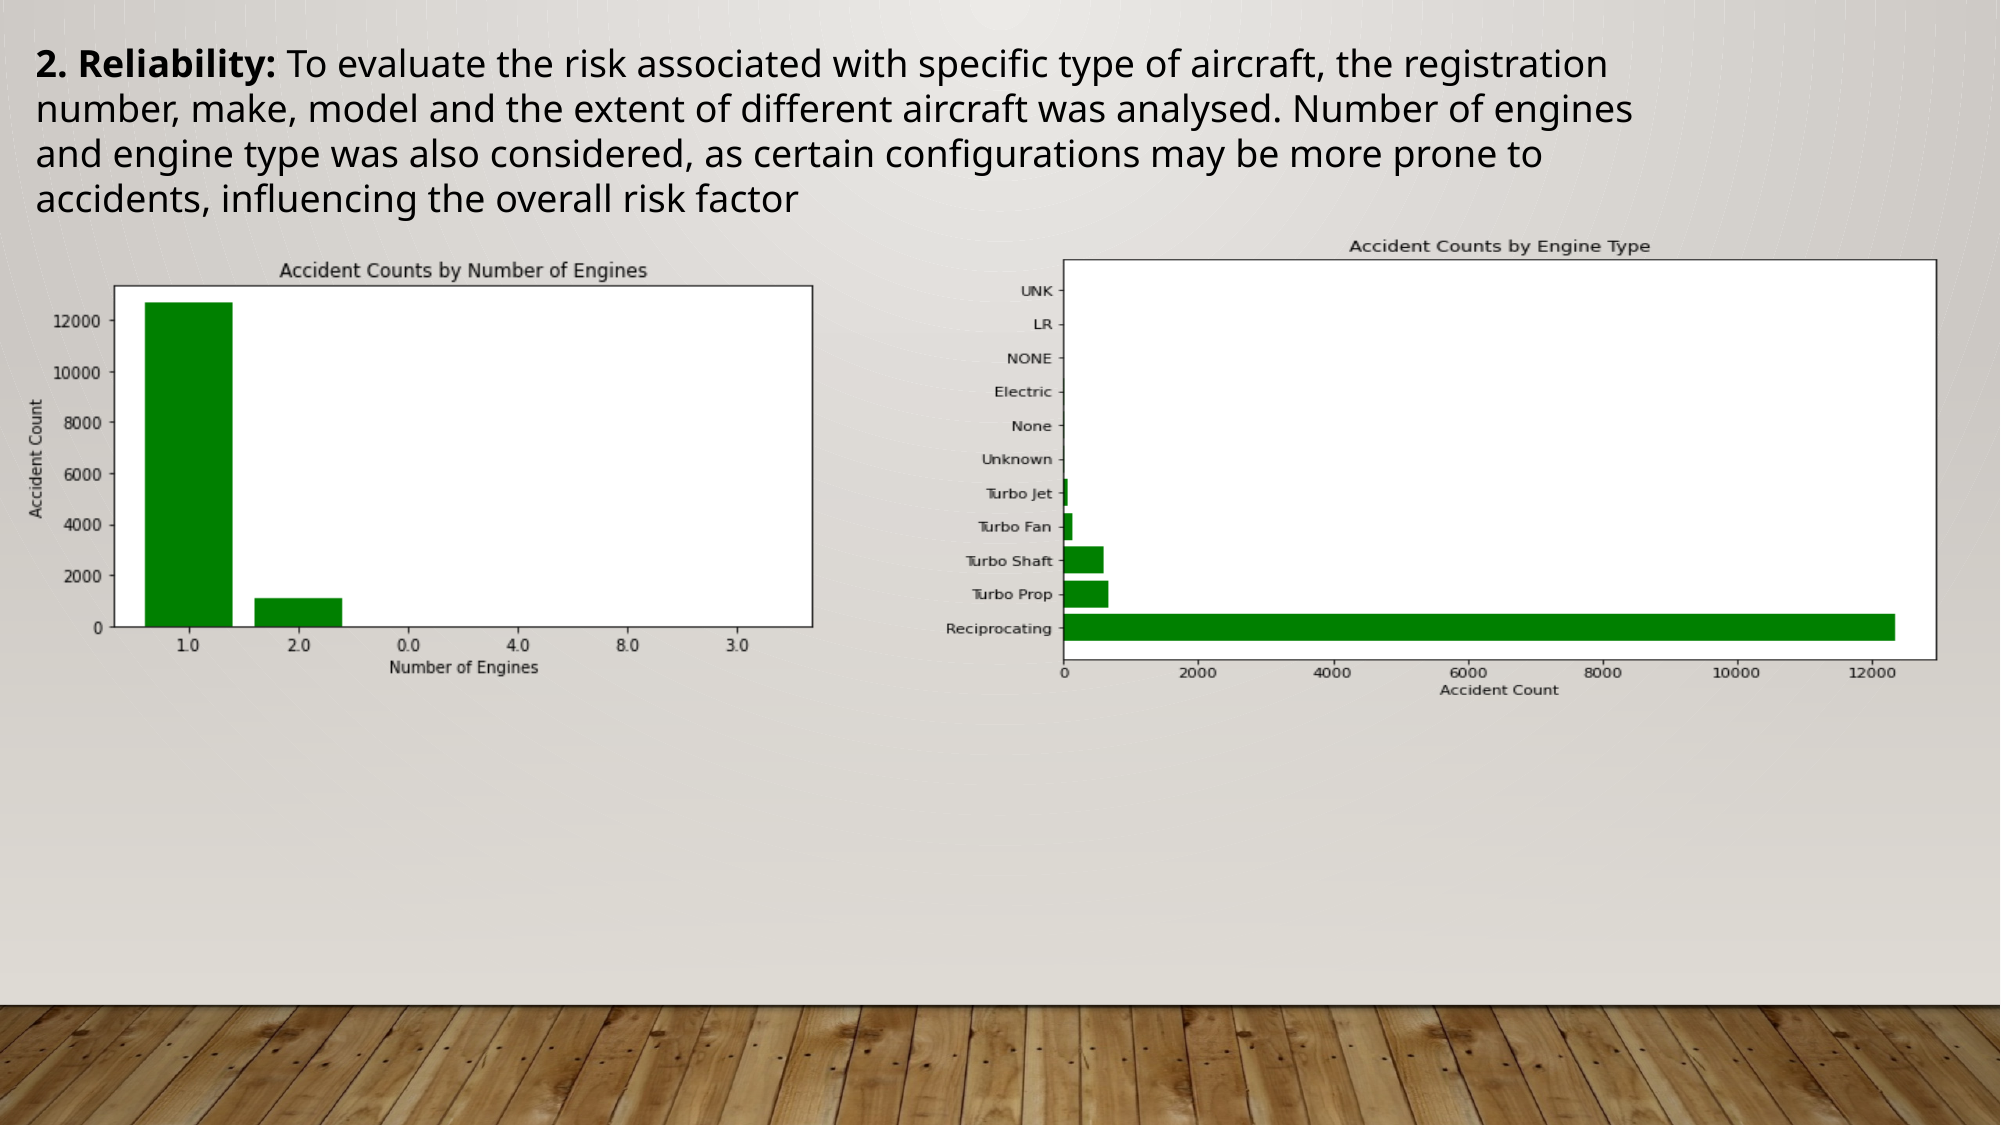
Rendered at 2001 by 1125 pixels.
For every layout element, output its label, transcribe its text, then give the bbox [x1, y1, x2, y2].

picture [935, 231, 1947, 706]
picture [0, 1005, 2000, 1125]
text_box 2. Reliability: To evaluate the risk associated with specific type of aircraft, the registration number, make, model and the extent of different aircraft was analysed. Number of engines and engine type was also considered, as certain configurations may be more prone to accidents, influencing the overall risk factor [20, 32, 1718, 227]
picture [20, 251, 823, 687]
